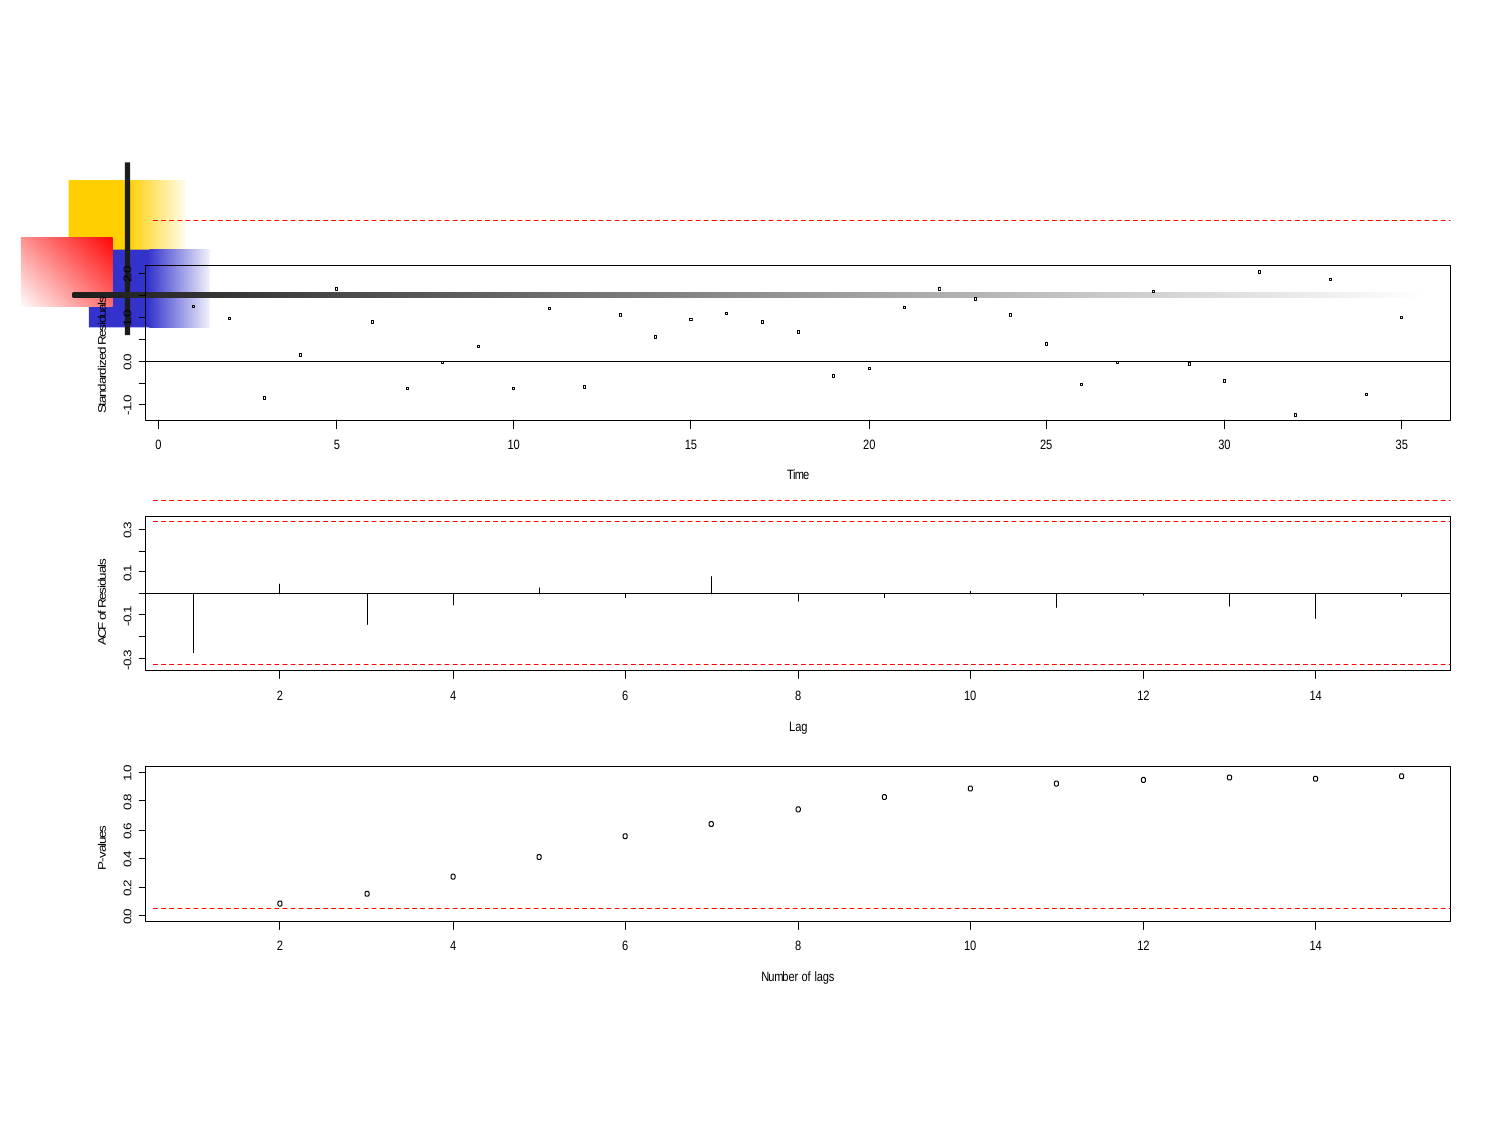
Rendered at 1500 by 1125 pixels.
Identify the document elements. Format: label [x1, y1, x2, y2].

list [93, 187, 1477, 985]
